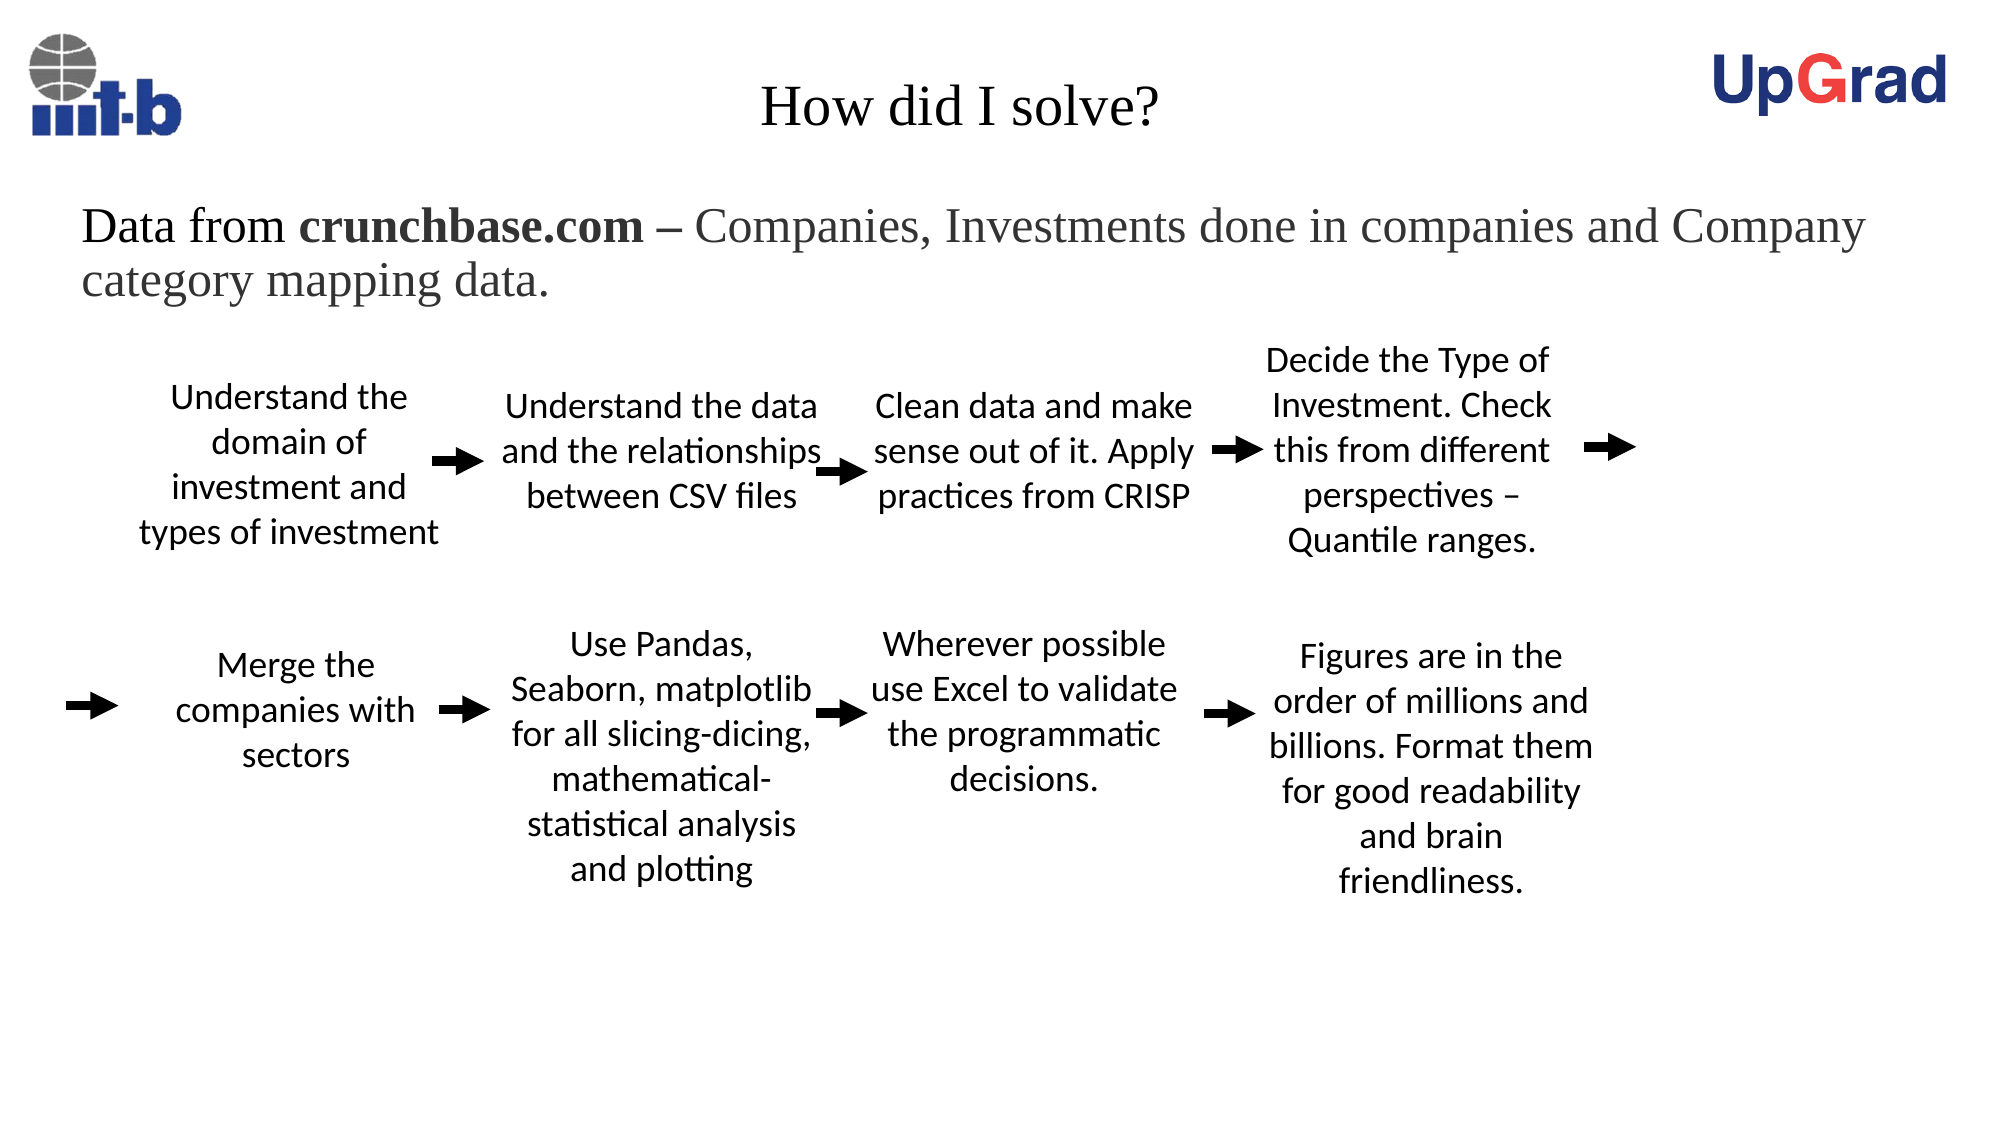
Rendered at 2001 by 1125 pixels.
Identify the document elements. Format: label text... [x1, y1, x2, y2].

text_box Figures are in the order of millions and billions. Format them for good readability and brain friendliness. [1253, 623, 1610, 909]
picture [0, 29, 186, 163]
text_box Understand the data and the relationships between CSV files [484, 374, 840, 524]
title How did I solve? [186, 28, 1715, 169]
text_box Decide the Type of Investment. Check this from different perspectives – Quantile ranges. [1234, 328, 1590, 568]
text_box Use Pandas, Seaborn, matplotlib for all slicing-dicing, mathematical-statistical analysis and plotting [484, 611, 840, 896]
picture [1715, 53, 1952, 116]
text_box Wherever possible use Excel to validate the programmatic decisions. [846, 611, 1202, 806]
list Data from crunchbase.com – Companies, Investments done in companies and Company category mapping data. [66, 191, 1899, 1017]
text_box Understand the domain of investment and types of investment [111, 364, 467, 559]
text_box Merge the companies with sectors [118, 632, 474, 783]
text_box Clean data and make sense out of it. Apply practices from CRISP [856, 374, 1212, 524]
